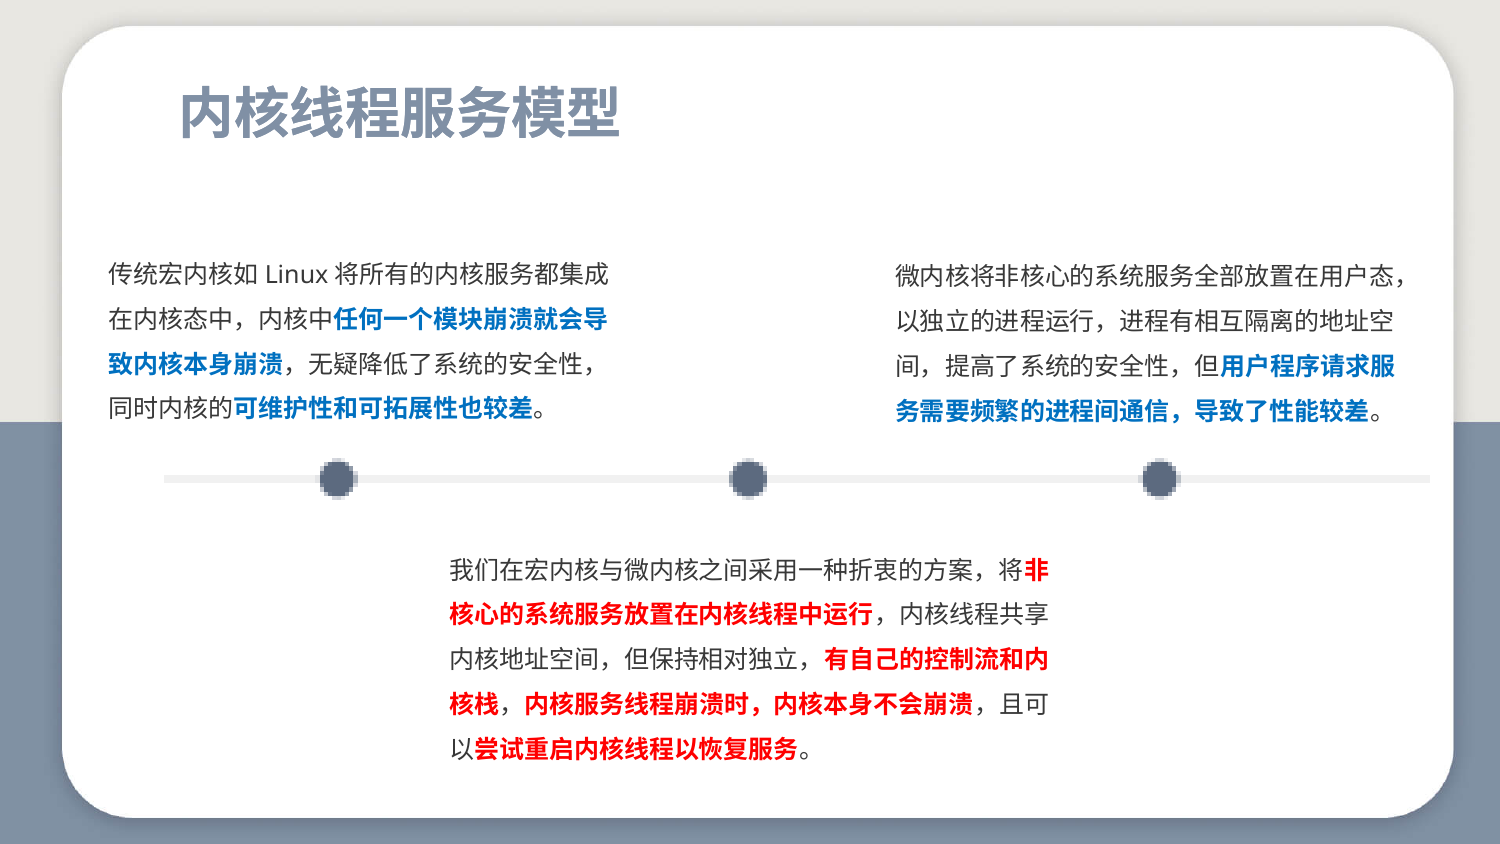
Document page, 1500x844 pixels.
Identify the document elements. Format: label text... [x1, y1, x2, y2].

picture [0, 0, 1500, 844]
text_box 我们在宏内核与微内核之间采用一种折衷的方案，将非核心的系统服务放置在内核线程中运行，内核线程共享内核地址空间，但保持相对独立，有自己的控制流和内核栈，内核服务线程崩溃时，内核本身不会崩溃，且可以尝试重启内核线程以恢复服务。 [434, 729, 1066, 788]
text_box 传统宏内核如Linux将所有的内核服务都集成在内核态中，内核中任何一个模块崩溃就会导致内核本身崩溃，无疑降低了系统的安全性，同时内核的可维护性和可拓展性也较差。 [94, 230, 164, 436]
text_box 内核线程服务模型 [164, 65, 1445, 157]
